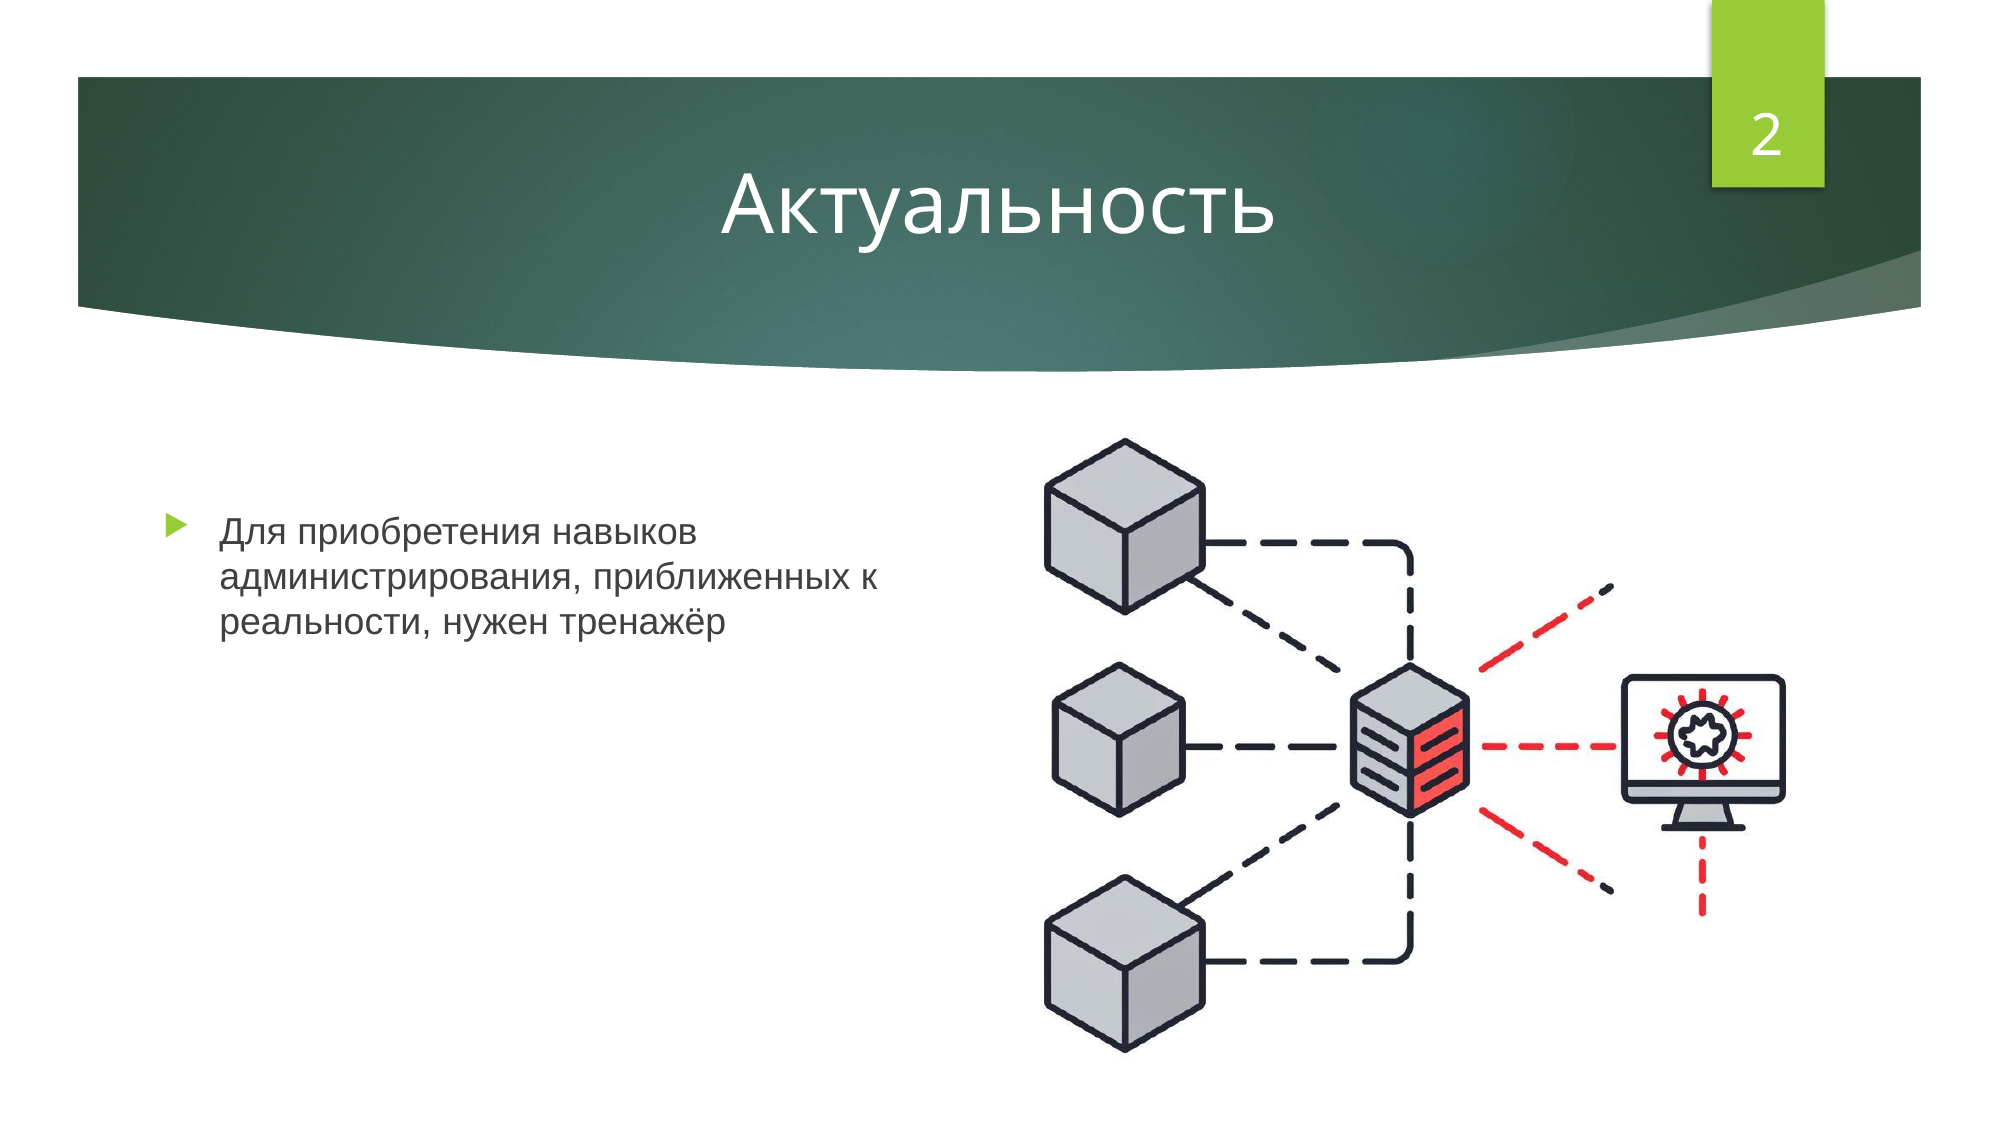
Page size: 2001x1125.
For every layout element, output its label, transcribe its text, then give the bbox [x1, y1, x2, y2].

slide_number 2 [1698, 48, 1836, 175]
picture [999, 425, 1809, 1077]
title Актуальность [79, 142, 1921, 259]
list Для приобретения навыков администрирования, приближенных к реальности, нужен тренажёр [148, 499, 993, 715]
